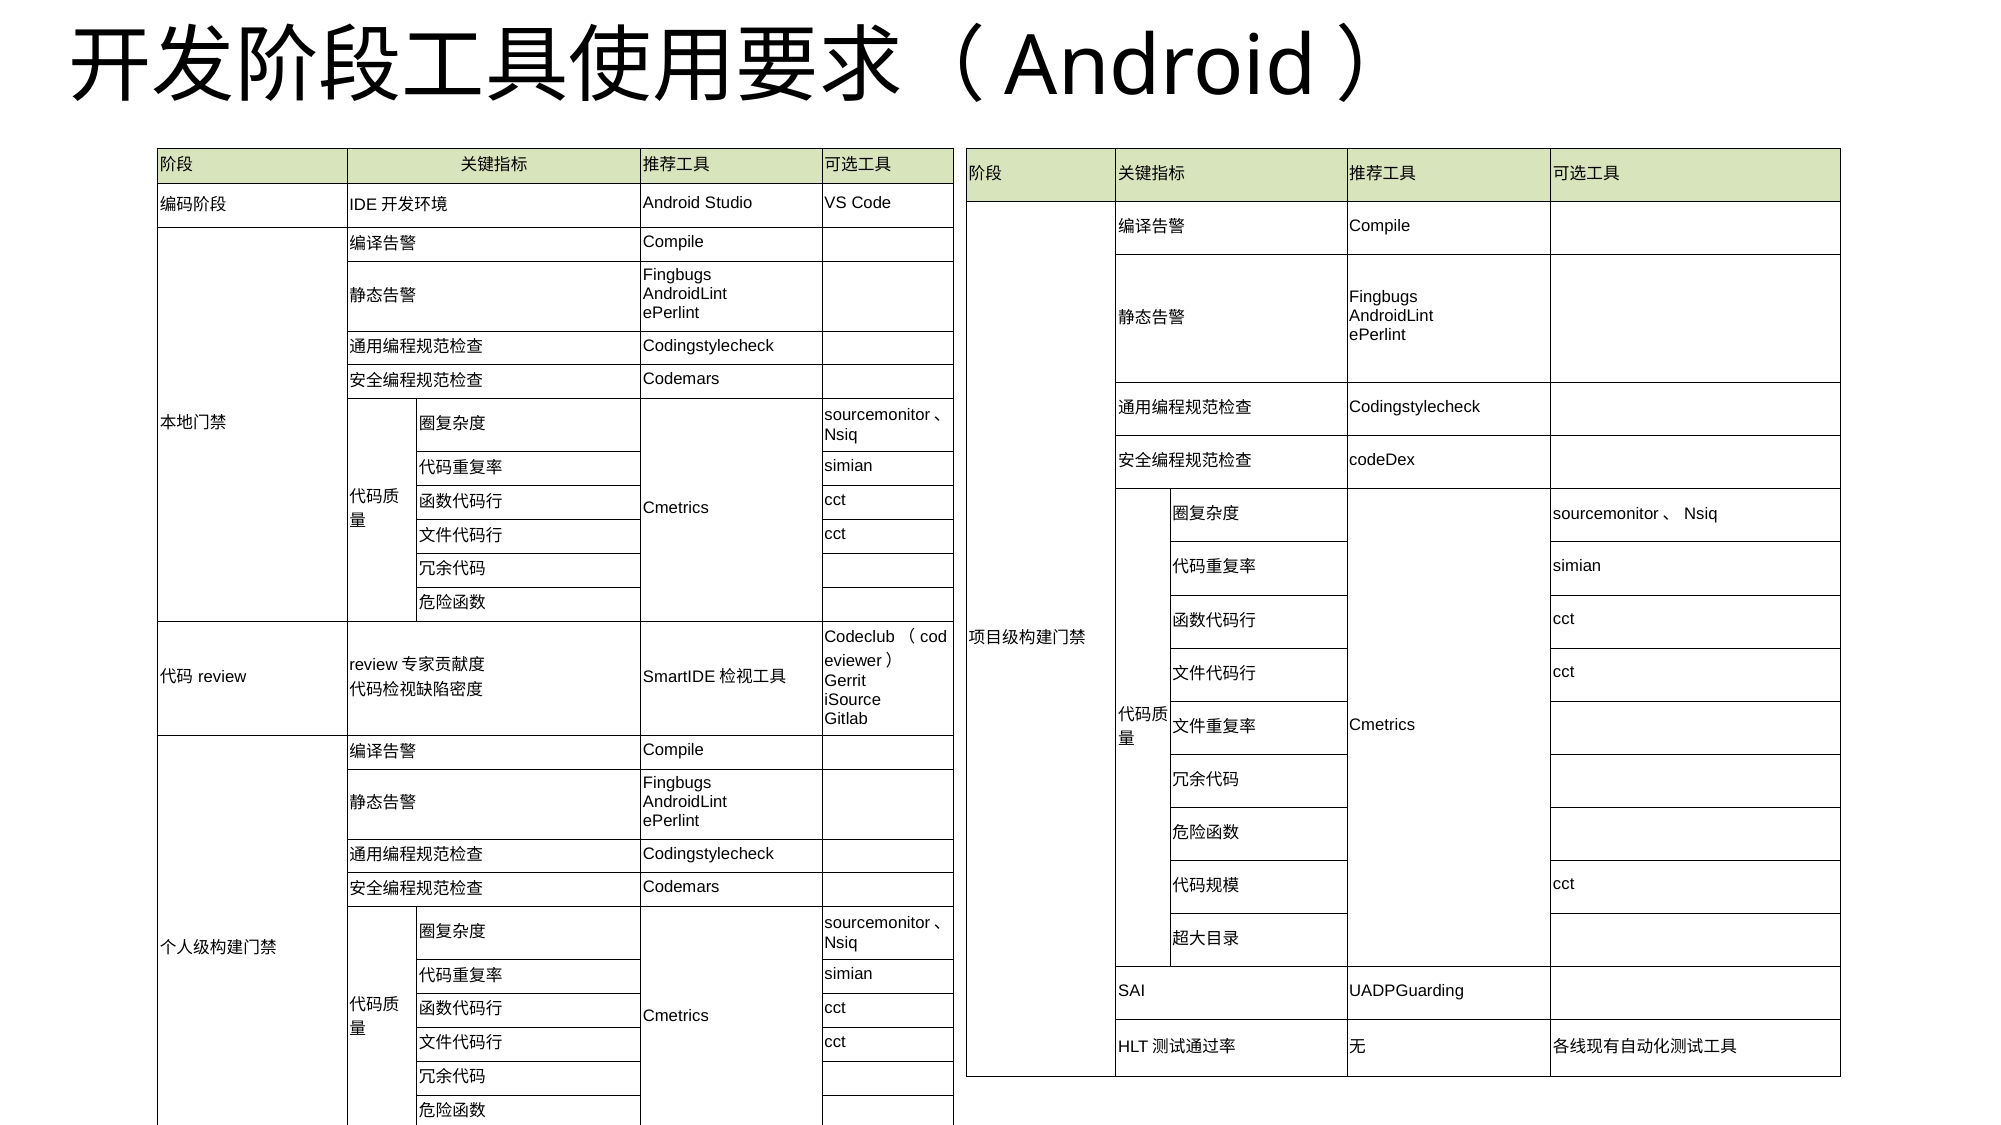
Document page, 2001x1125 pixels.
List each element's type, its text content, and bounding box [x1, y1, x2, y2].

table_cell SmartIDE检视工具 [641, 622, 822, 735]
table_cell Compile [1348, 202, 1550, 254]
table_cell [1551, 255, 1840, 382]
table_cell Cmetrics [1348, 489, 1550, 966]
table_cell codeDex [1348, 436, 1550, 488]
table_cell 代码重复率 [417, 960, 640, 993]
table_cell 超大目录 [1171, 914, 1347, 966]
table_cell IDE开发环境 [348, 184, 640, 227]
table_cell [823, 332, 953, 364]
table_cell Codemars [641, 873, 822, 906]
table_cell 编译告警 [1116, 202, 1347, 254]
table_cell [823, 736, 953, 769]
table_cell 通用编程规范检查 [1116, 383, 1347, 435]
table_header 可选工具 [1551, 149, 1840, 201]
table_cell 代码质量 [348, 399, 416, 621]
table_cell 本地门禁 [158, 228, 347, 621]
table_cell 编译告警 [348, 736, 640, 769]
table_cell cct [823, 486, 953, 519]
table_cell [823, 262, 953, 331]
table_cell Codeclub（codeviewer） Gerrit iSource Gitlab [823, 622, 953, 735]
table_cell cct [823, 520, 953, 553]
table_cell HLT测试通过率 [1116, 1020, 1347, 1076]
table_cell 安全编程规范检查 [348, 365, 640, 398]
table_cell 代码review [158, 622, 347, 735]
table_cell 圈复杂度 [1171, 489, 1347, 541]
table_cell 代码质量 [348, 907, 416, 1125]
table_cell 代码质量 [1116, 489, 1170, 966]
table_cell [1551, 914, 1840, 966]
table_cell 文件代码行 [417, 520, 640, 553]
table_header 可选工具 [823, 149, 953, 183]
table_cell simian [823, 452, 953, 485]
table_cell VS Code [823, 184, 953, 227]
table_cell 通用编程规范检查 [348, 840, 640, 872]
table_cell Cmetrics [641, 907, 822, 1125]
table_cell cct [823, 1028, 953, 1061]
table_cell 编码阶段 [158, 184, 347, 227]
table_cell 文件代码行 [1171, 649, 1347, 701]
table_cell 函数代码行 [417, 486, 640, 519]
table_cell 危险函数 [1171, 808, 1347, 860]
table_cell 各线现有自动化测试工具 [1551, 1020, 1840, 1076]
table_cell 代码规模 [1171, 861, 1347, 913]
table_cell [823, 1062, 953, 1095]
table_cell Fingbugs AndroidLint ePerlint [641, 770, 822, 839]
table_cell 编译告警 [348, 228, 640, 261]
table_cell 危险函数 [417, 588, 640, 621]
table_cell 圈复杂度 [417, 907, 640, 959]
table_cell [1551, 755, 1840, 807]
table_cell Cmetrics [641, 399, 822, 621]
table_cell [823, 840, 953, 872]
table_cell 危险函数 [417, 1096, 640, 1125]
table_cell 个人级构建门禁 [158, 736, 347, 1125]
table_cell simian [823, 960, 953, 993]
table_header 推荐工具 [1348, 149, 1550, 201]
table_cell [823, 228, 953, 261]
table_cell cct [1551, 861, 1840, 913]
table_cell review专家贡献度 代码检视缺陷密度 [348, 622, 640, 735]
table_cell sourcemonitor、Nsiq [1551, 489, 1840, 541]
table_cell 文件代码行 [417, 1028, 640, 1061]
table_cell 安全编程规范检查 [348, 873, 640, 906]
table_cell sourcemonitor、Nsiq [823, 907, 953, 959]
table_header 关键指标 [348, 149, 640, 183]
table_cell cct [823, 994, 953, 1027]
table_cell 静态告警 [348, 770, 640, 839]
table_cell sourcemonitor、Nsiq [823, 399, 953, 451]
table_cell 代码重复率 [1171, 542, 1347, 595]
table_header 阶段 [158, 149, 347, 183]
table_cell Fingbugs AndroidLint ePerlint [1348, 255, 1550, 382]
table_cell Codingstylecheck [641, 840, 822, 872]
table_cell cct [1551, 596, 1840, 648]
table_cell 项目级构建门禁 [967, 202, 1115, 1076]
table_cell [1551, 436, 1840, 488]
table_cell 函数代码行 [417, 994, 640, 1027]
table_cell Codingstylecheck [1348, 383, 1550, 435]
table_header 推荐工具 [641, 149, 822, 183]
table_cell [823, 770, 953, 839]
table_cell [823, 554, 953, 587]
table_header 阶段 [967, 149, 1115, 201]
table_cell [823, 588, 953, 621]
table_cell [823, 873, 953, 906]
table_cell [1551, 967, 1840, 1019]
table_cell [1551, 702, 1840, 754]
table_cell UADPGuarding [1348, 967, 1550, 1019]
table_cell 静态告警 [1116, 255, 1347, 382]
table_cell 冗余代码 [1171, 755, 1347, 807]
table_cell 冗余代码 [417, 1062, 640, 1095]
table_header 关键指标 [1116, 149, 1347, 201]
table_cell 文件重复率 [1171, 702, 1347, 754]
table_cell 代码重复率 [417, 452, 640, 485]
table_cell [1551, 383, 1840, 435]
table_cell Compile [641, 736, 822, 769]
table_cell 函数代码行 [1171, 596, 1347, 648]
table_cell Fingbugs AndroidLint ePerlint [641, 262, 822, 331]
table_cell simian [1551, 542, 1840, 595]
table_cell Android Studio [641, 184, 822, 227]
table_cell 安全编程规范检查 [1116, 436, 1347, 488]
table_cell 冗余代码 [417, 554, 640, 587]
table_cell 圈复杂度 [417, 399, 640, 451]
table_cell [1551, 808, 1840, 860]
table_cell 无 [1348, 1020, 1550, 1076]
table_cell [823, 365, 953, 398]
table_cell [1551, 202, 1840, 254]
table_cell cct [1551, 649, 1840, 701]
table_cell Codingstylecheck [641, 332, 822, 364]
table_cell Compile [641, 228, 822, 261]
title 开发阶段工具使用要求（Android） [53, 14, 1530, 121]
table_cell SAI [1116, 967, 1347, 1019]
table_cell 通用编程规范检查 [348, 332, 640, 364]
table_cell 静态告警 [348, 262, 640, 331]
table_cell Codemars [641, 365, 822, 398]
table_cell [823, 1096, 953, 1125]
